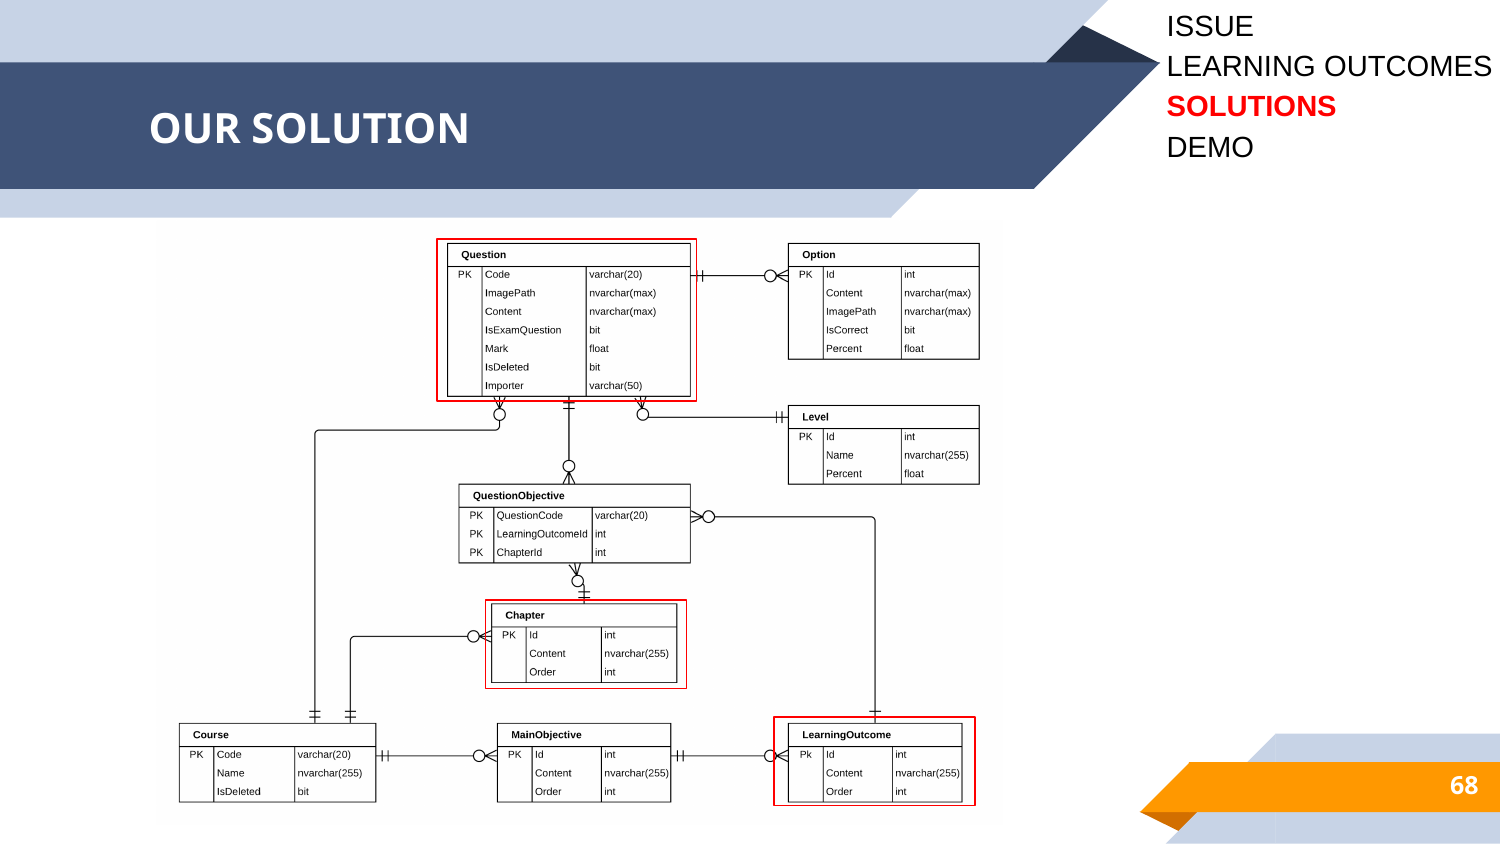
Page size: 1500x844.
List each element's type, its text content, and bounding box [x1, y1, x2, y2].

slide_number 68 [1249, 760, 1494, 813]
title OUR SOLUTION [133, 64, 997, 190]
text_box ISSUE LEARNING OUTCOMES SOLUTIONS DEMO [1151, 0, 1500, 170]
picture [156, 220, 1003, 825]
